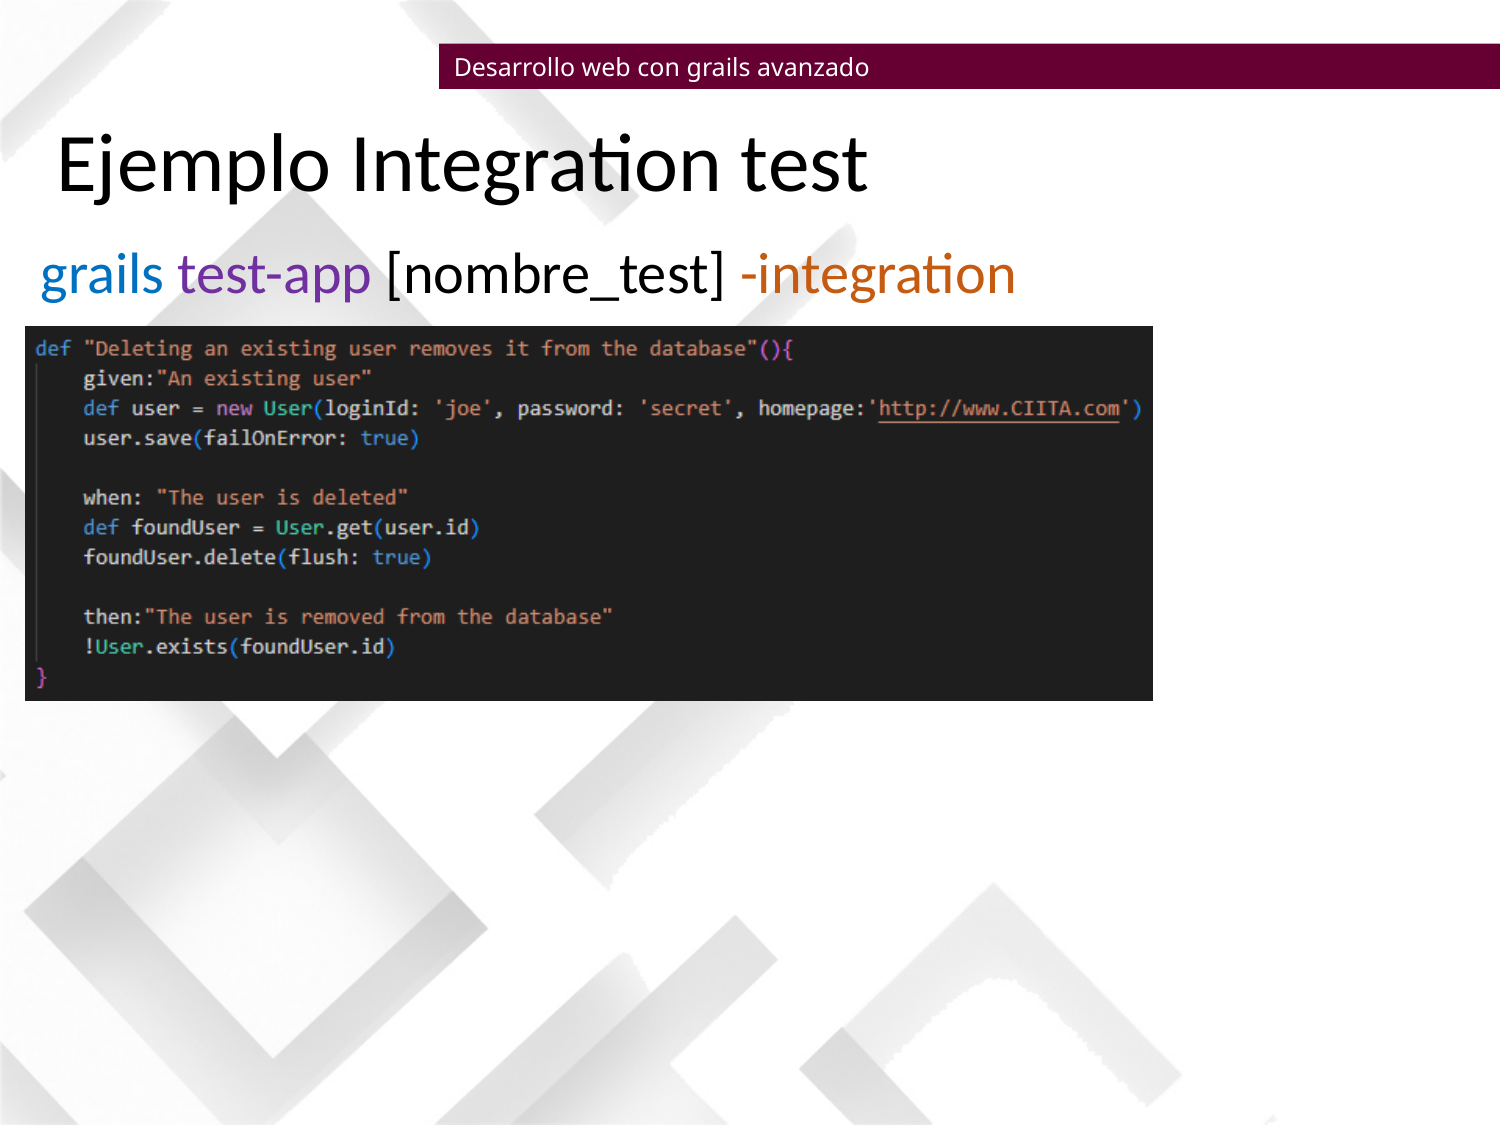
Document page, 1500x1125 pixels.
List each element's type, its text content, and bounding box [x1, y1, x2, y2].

picture [0, 0, 1500, 1125]
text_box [439, 43, 1500, 90]
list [25, 326, 1153, 701]
text_box grails test-app [nombre_test] -integration [25, 235, 1320, 317]
text_box Ejemplo Integration test [41, 100, 885, 216]
